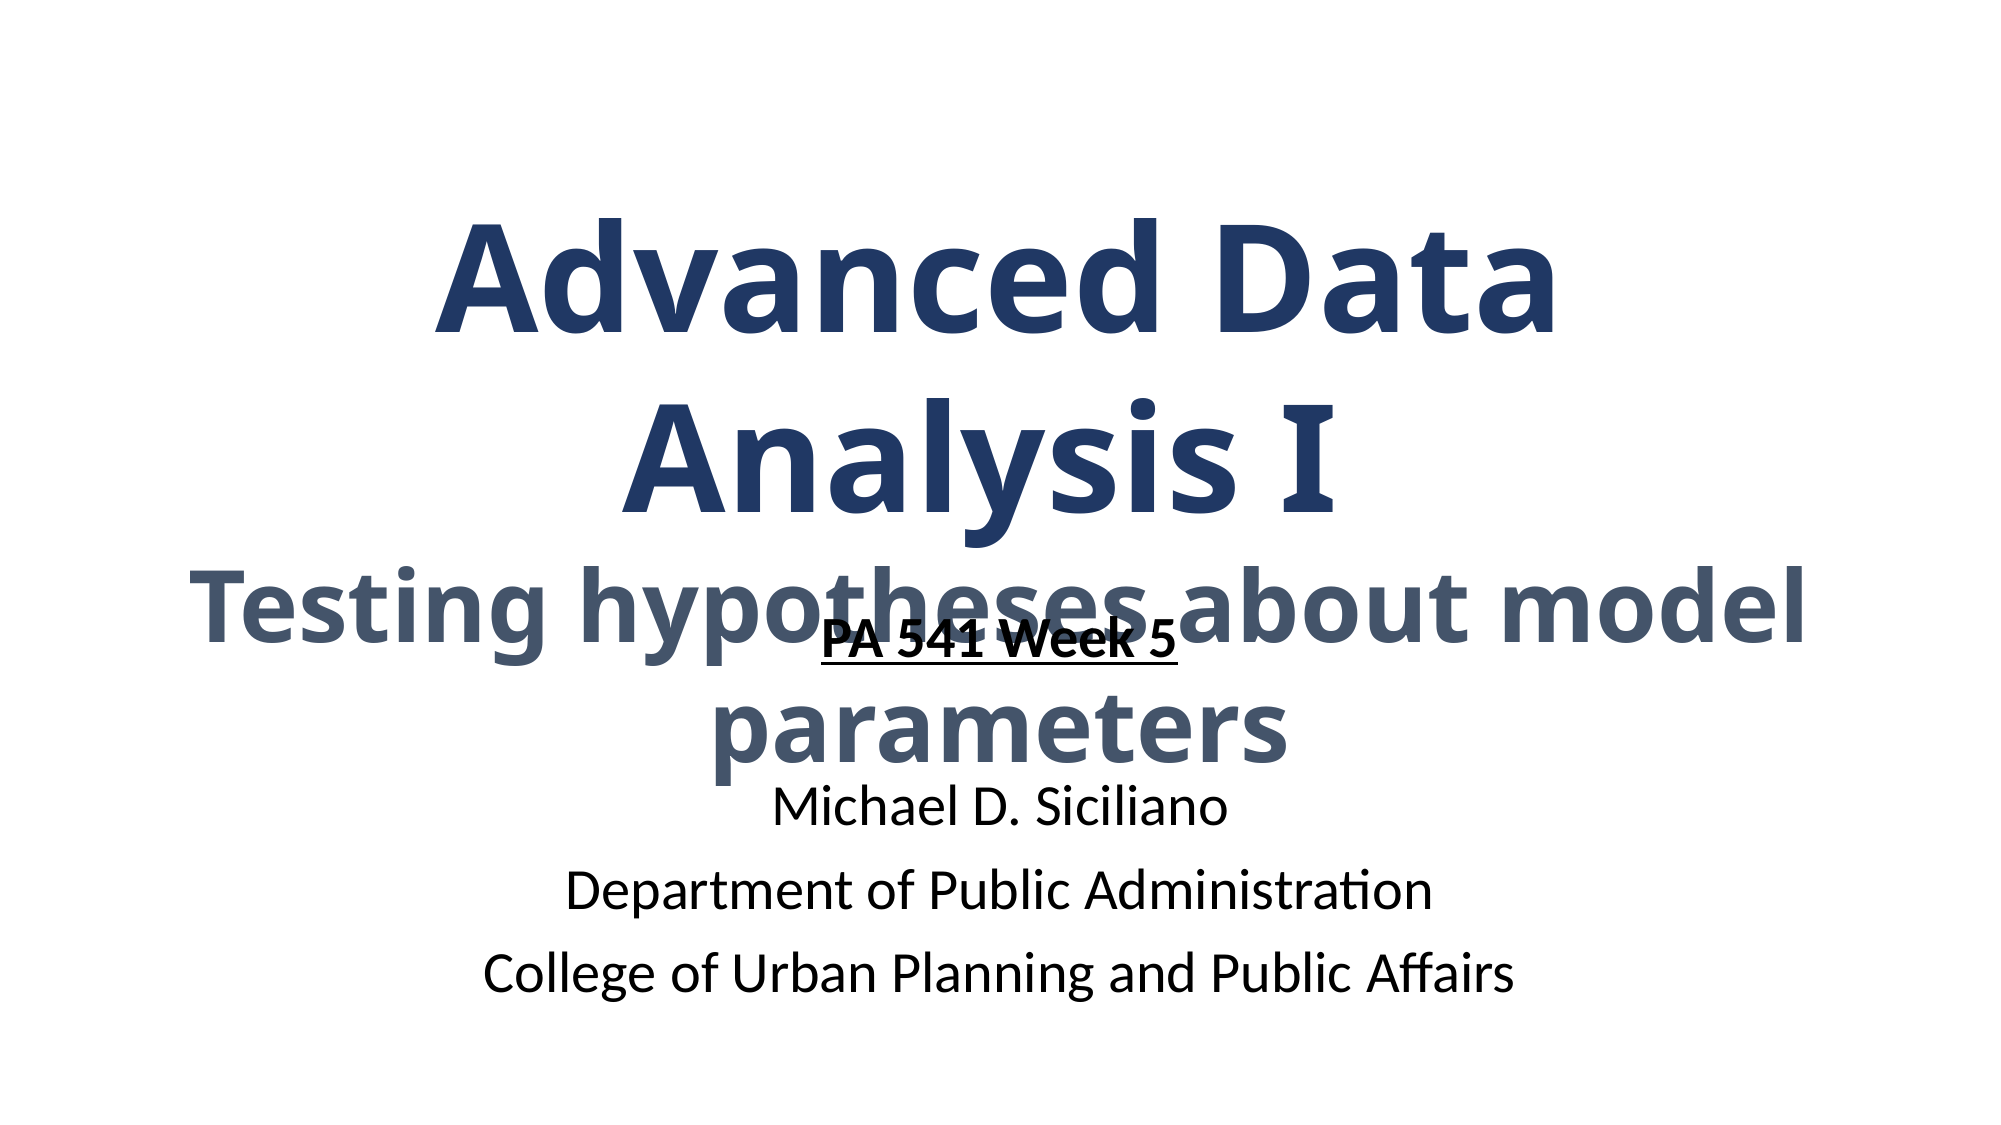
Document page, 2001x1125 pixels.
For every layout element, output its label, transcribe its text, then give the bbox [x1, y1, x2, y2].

text_box PA 541 Week 5 Michael D. Siciliano Department of Public Administration College of Urban Planning and Public Affairs [249, 600, 1750, 977]
text_box Advanced Data Analysis I Testing hypotheses about model parameters [98, 174, 1902, 417]
